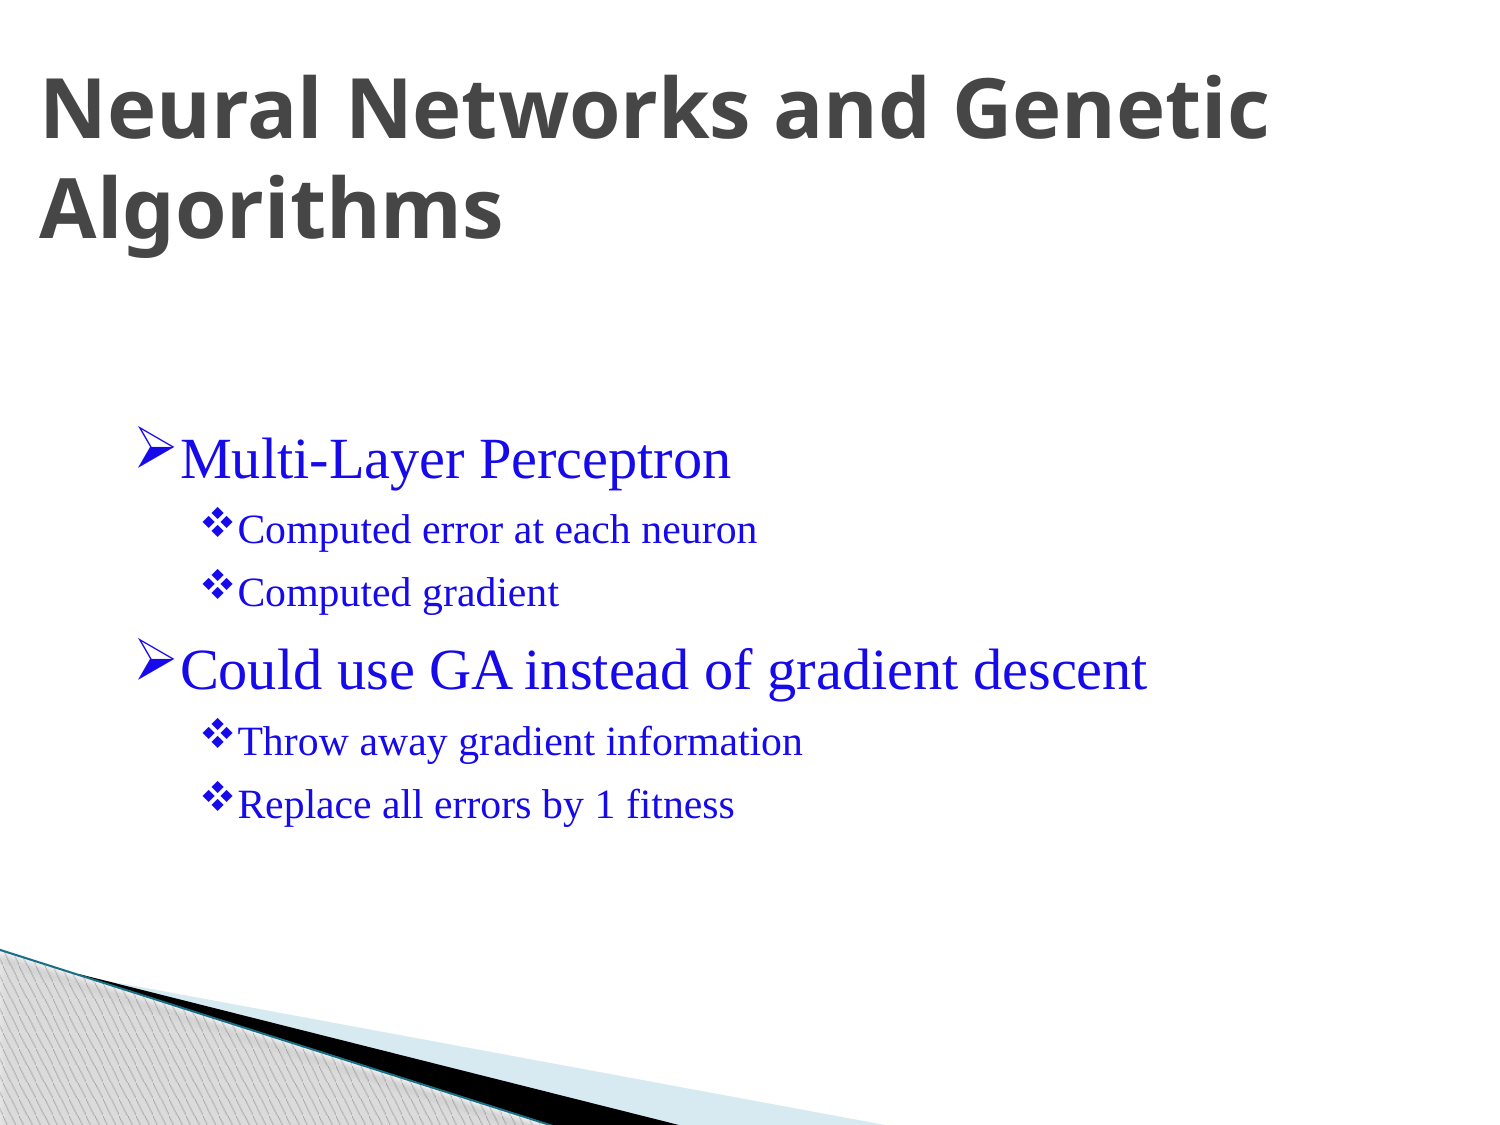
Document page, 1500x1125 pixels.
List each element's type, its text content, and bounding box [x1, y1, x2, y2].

title Neural Networks and Genetic Algorithms [24, 47, 1488, 263]
list Multi-Layer Perceptron Computed error at each neuron Computed gradient Could use GA instead of gradient descent Throw away gradient information Replace all errors by 1 fitness [118, 412, 1394, 1065]
